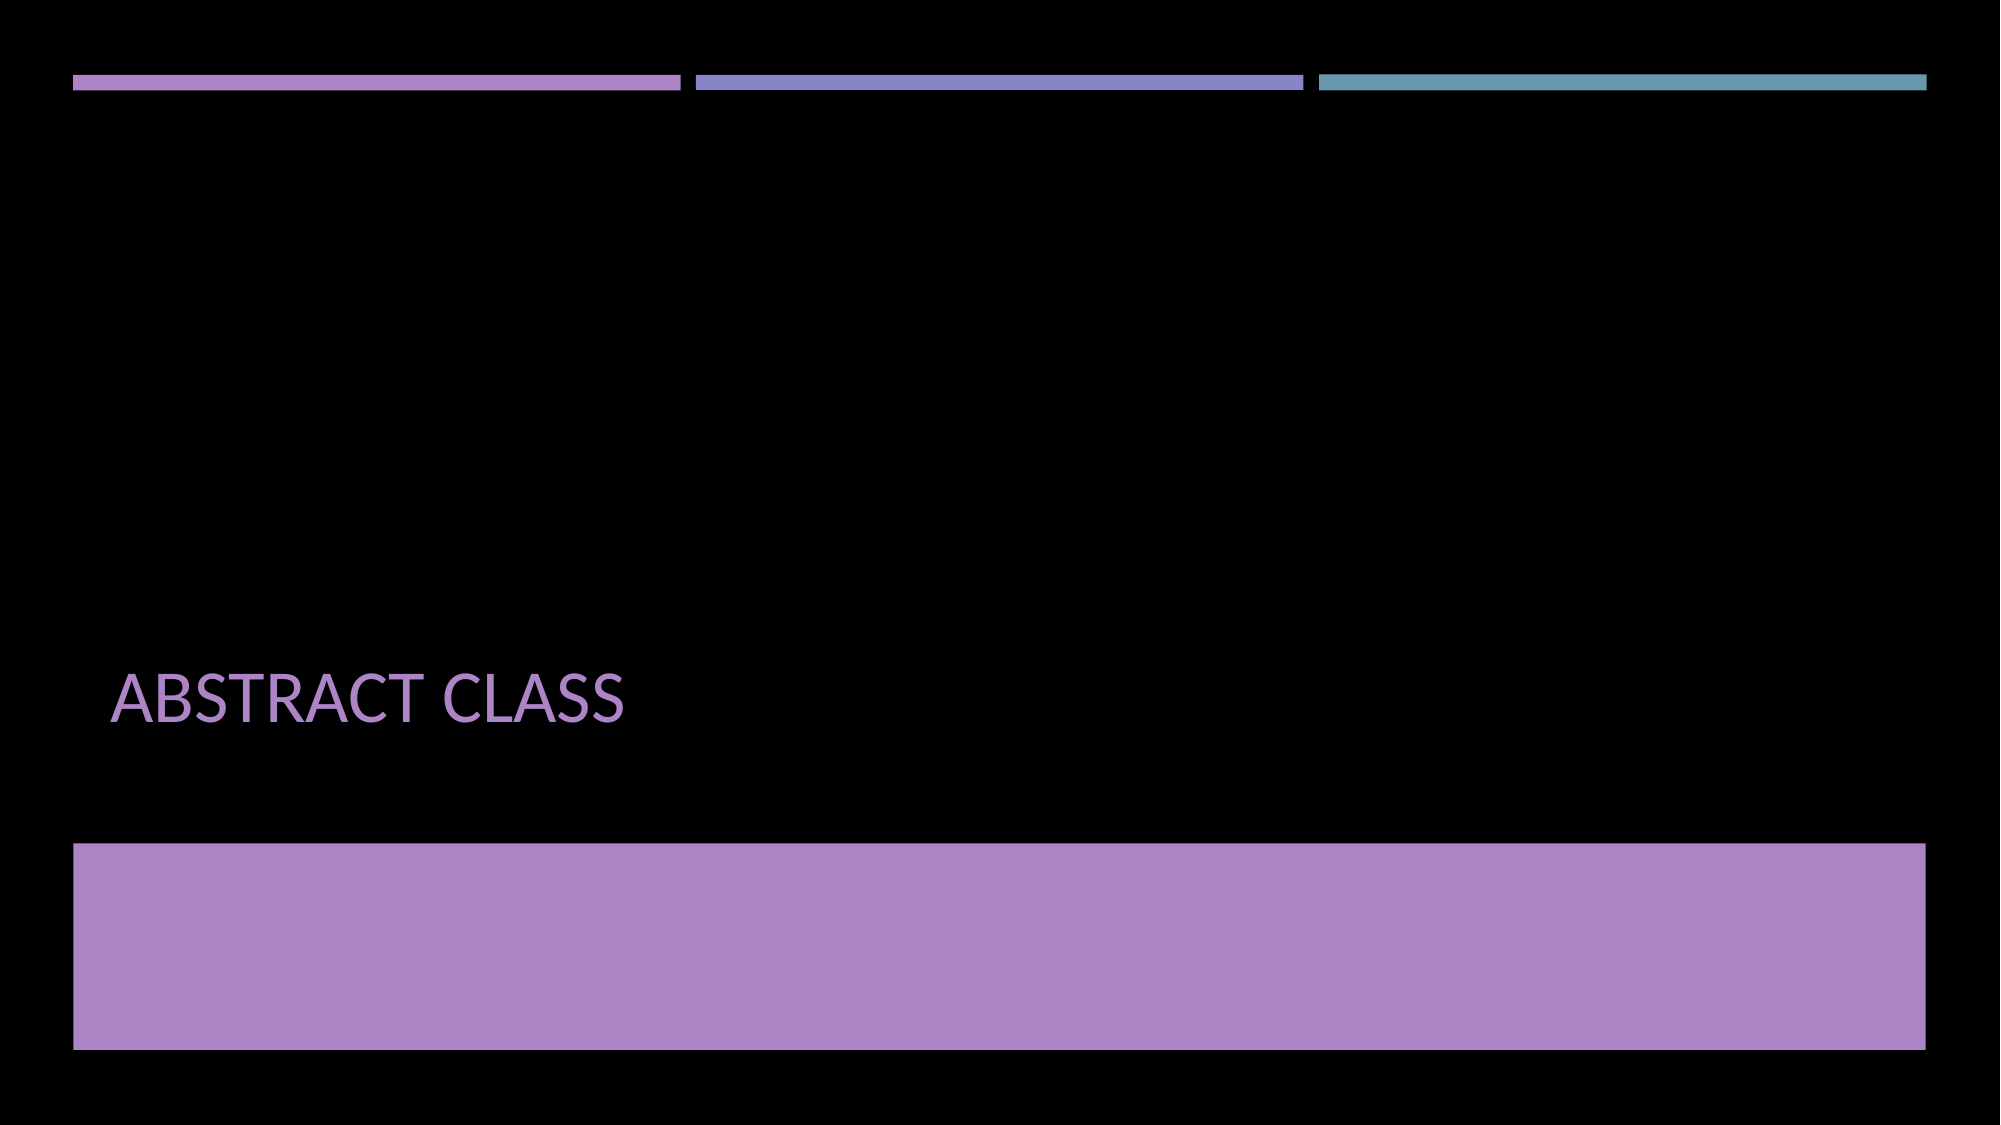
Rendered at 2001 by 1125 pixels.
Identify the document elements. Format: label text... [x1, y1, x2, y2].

title Abstract Class [95, 499, 1905, 745]
